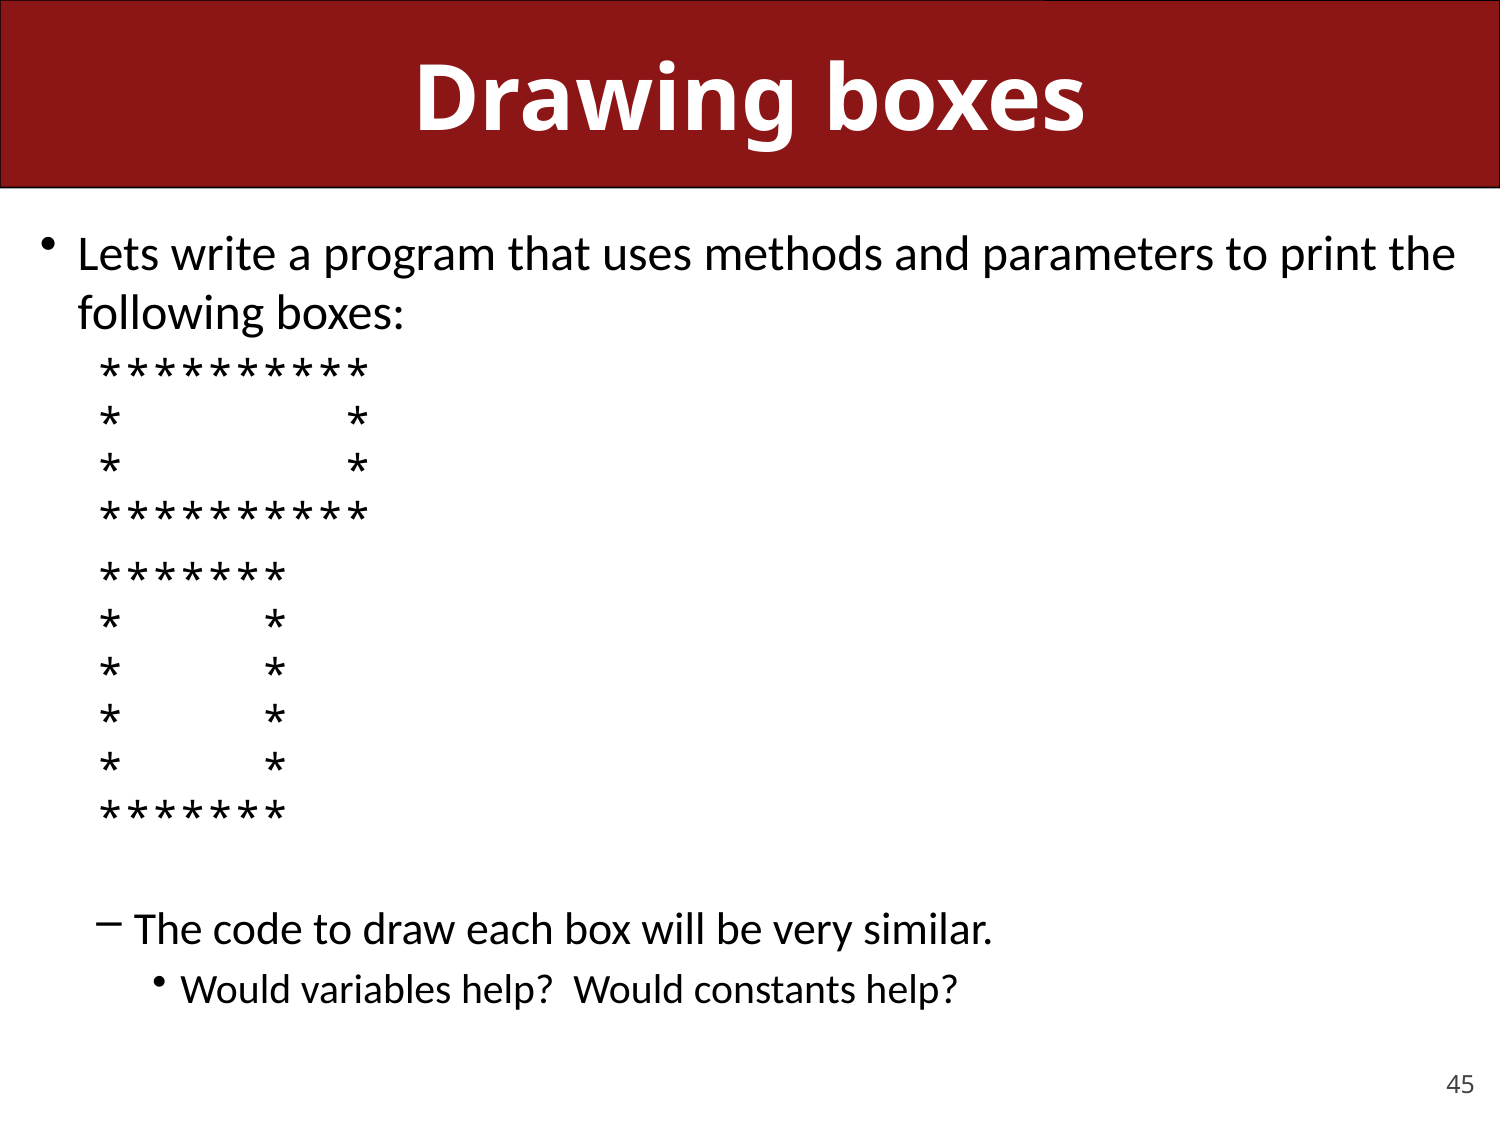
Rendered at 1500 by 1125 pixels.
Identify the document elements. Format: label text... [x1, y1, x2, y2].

list Lets write a program that uses methods and parameters to print the following boxes: ********** * * * * ********** ******* * * * * * * * * ******* The code to draw each box will be very similar. Would variables help? Would constants help? [24, 212, 1475, 1063]
title Drawing boxes [75, 0, 1425, 188]
